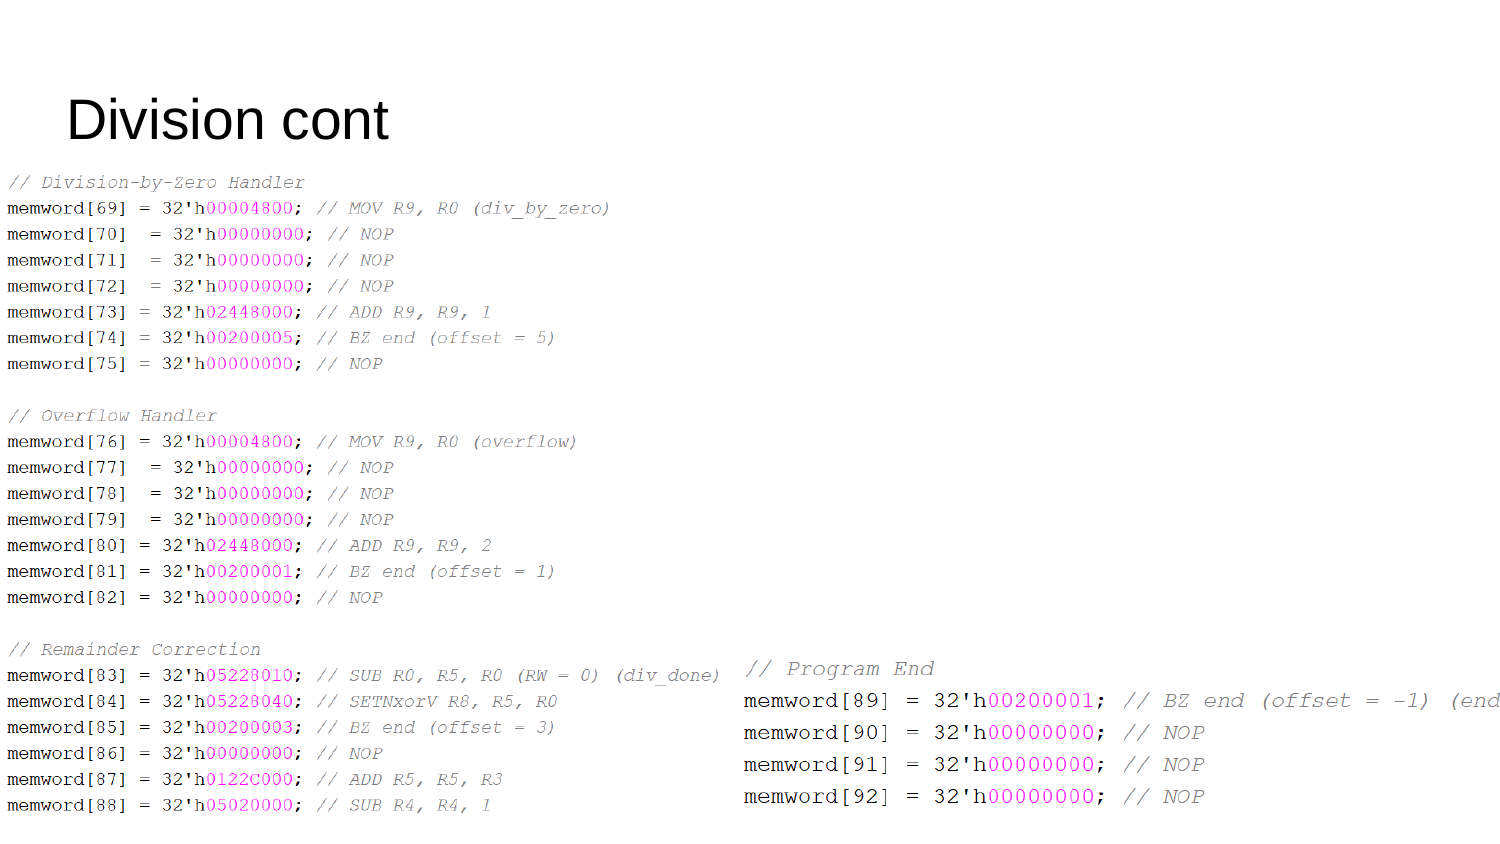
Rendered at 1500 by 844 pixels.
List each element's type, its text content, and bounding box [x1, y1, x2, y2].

title Division cont [51, 72, 1449, 167]
picture [0, 166, 1500, 822]
